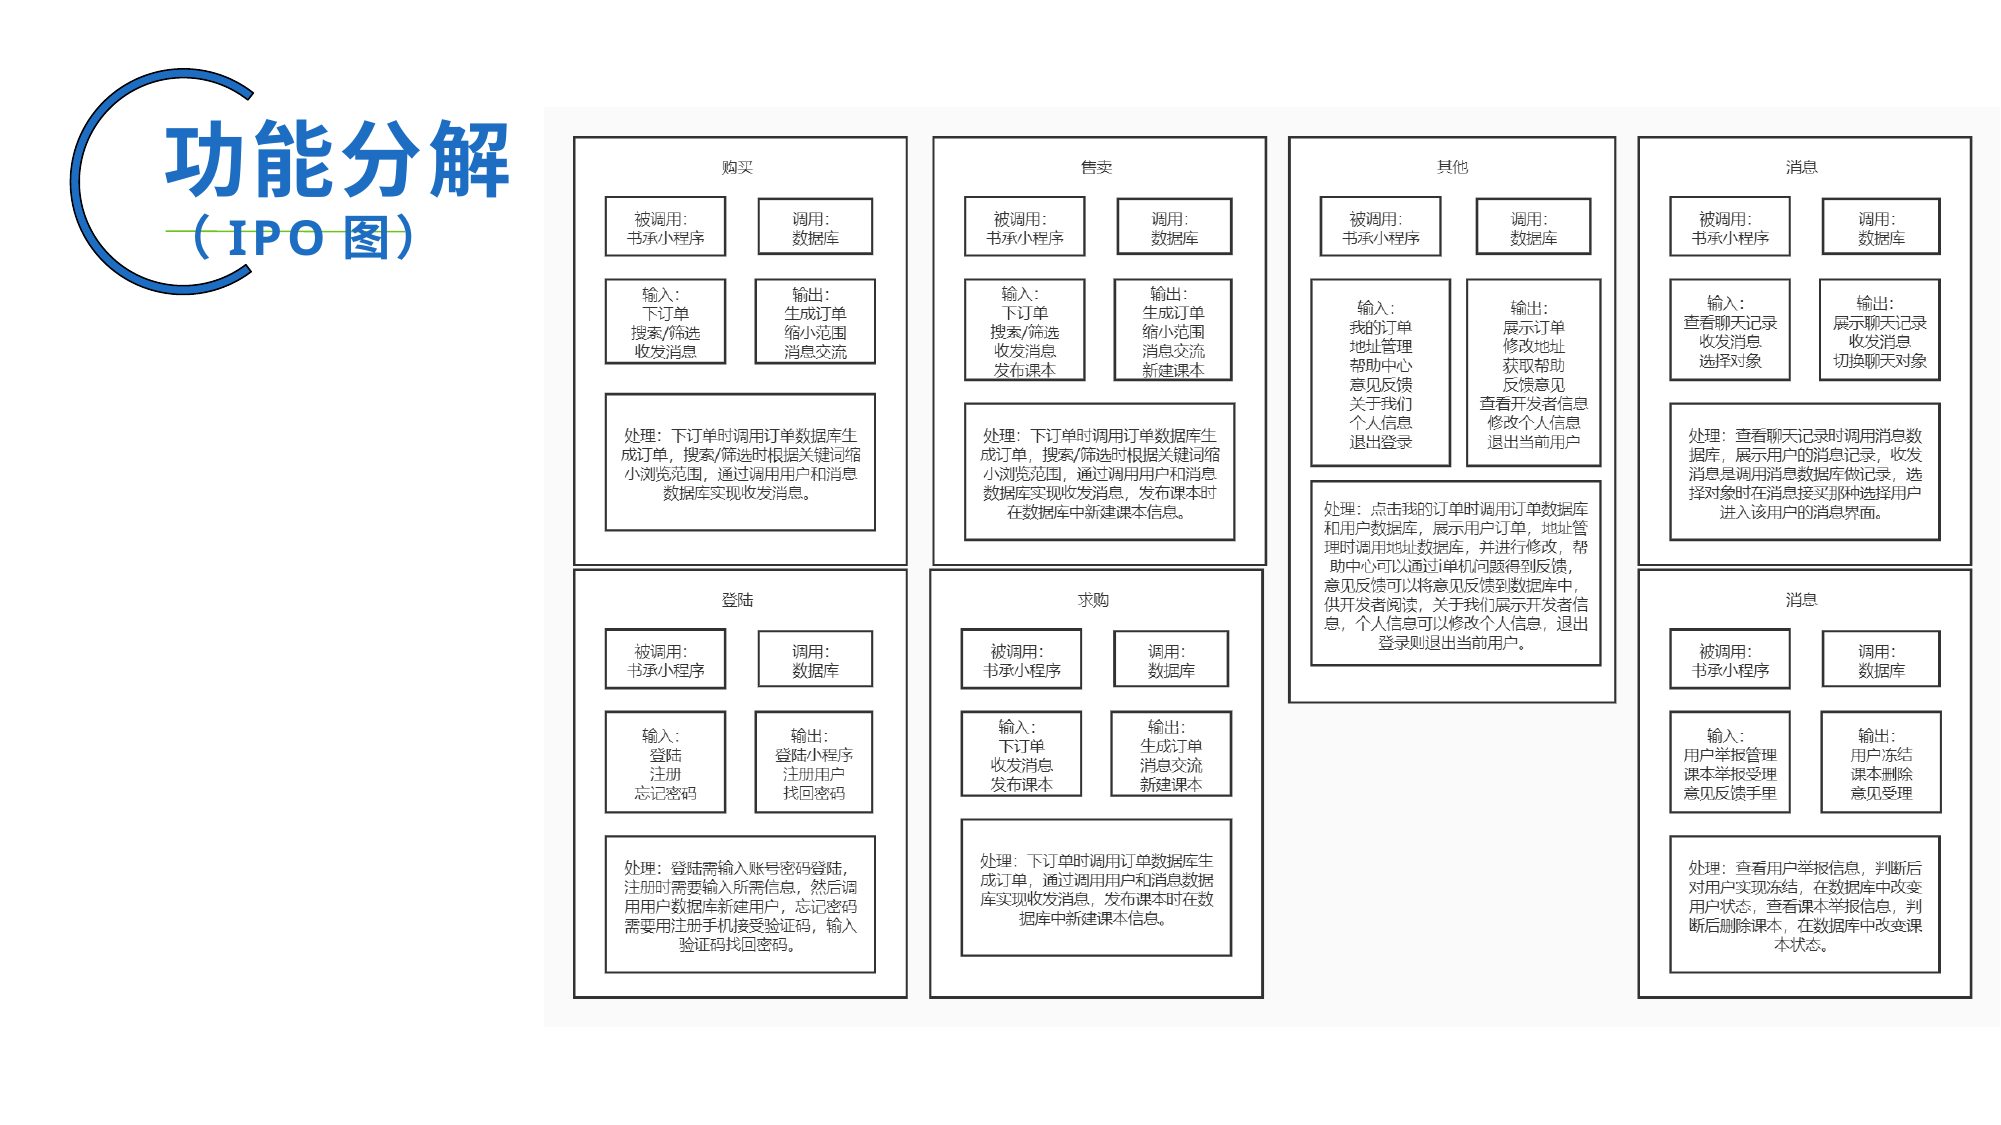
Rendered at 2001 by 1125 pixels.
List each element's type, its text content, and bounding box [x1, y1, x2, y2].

text_box 功能分解 （IPO图） [148, 77, 838, 320]
text_box [70, 68, 226, 289]
picture [543, 107, 2000, 1027]
